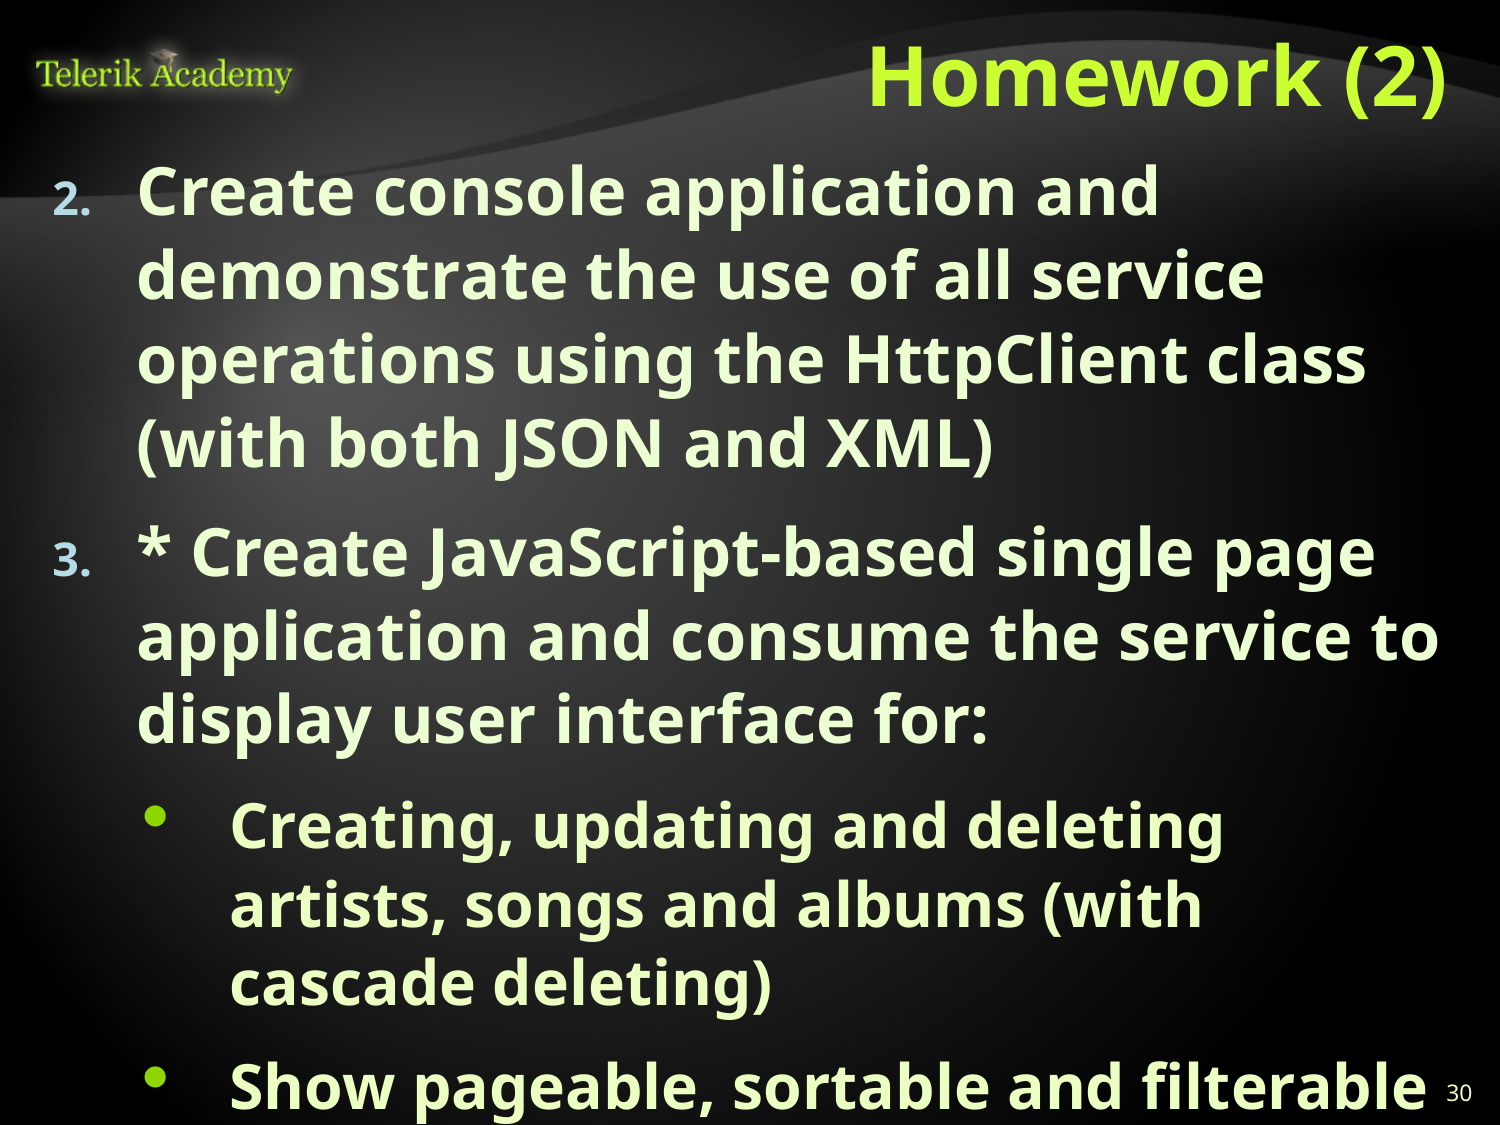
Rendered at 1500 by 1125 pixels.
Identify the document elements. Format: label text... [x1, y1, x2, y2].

picture [0, 0, 1500, 1125]
slide_number 30 [1412, 1074, 1488, 1113]
list Create console application and demonstrate the use of all service operations using the HttpClient class (with both JSON and XML) * Create JavaScript-based single page application and consume the service to display user interface for: Creating, updating and deleting artists, songs and albums (with cascade deleting) Show pageable, sortable and filterable artists, songs and albums using OData [37, 137, 1463, 1088]
title Homework (2) [300, 12, 1463, 137]
